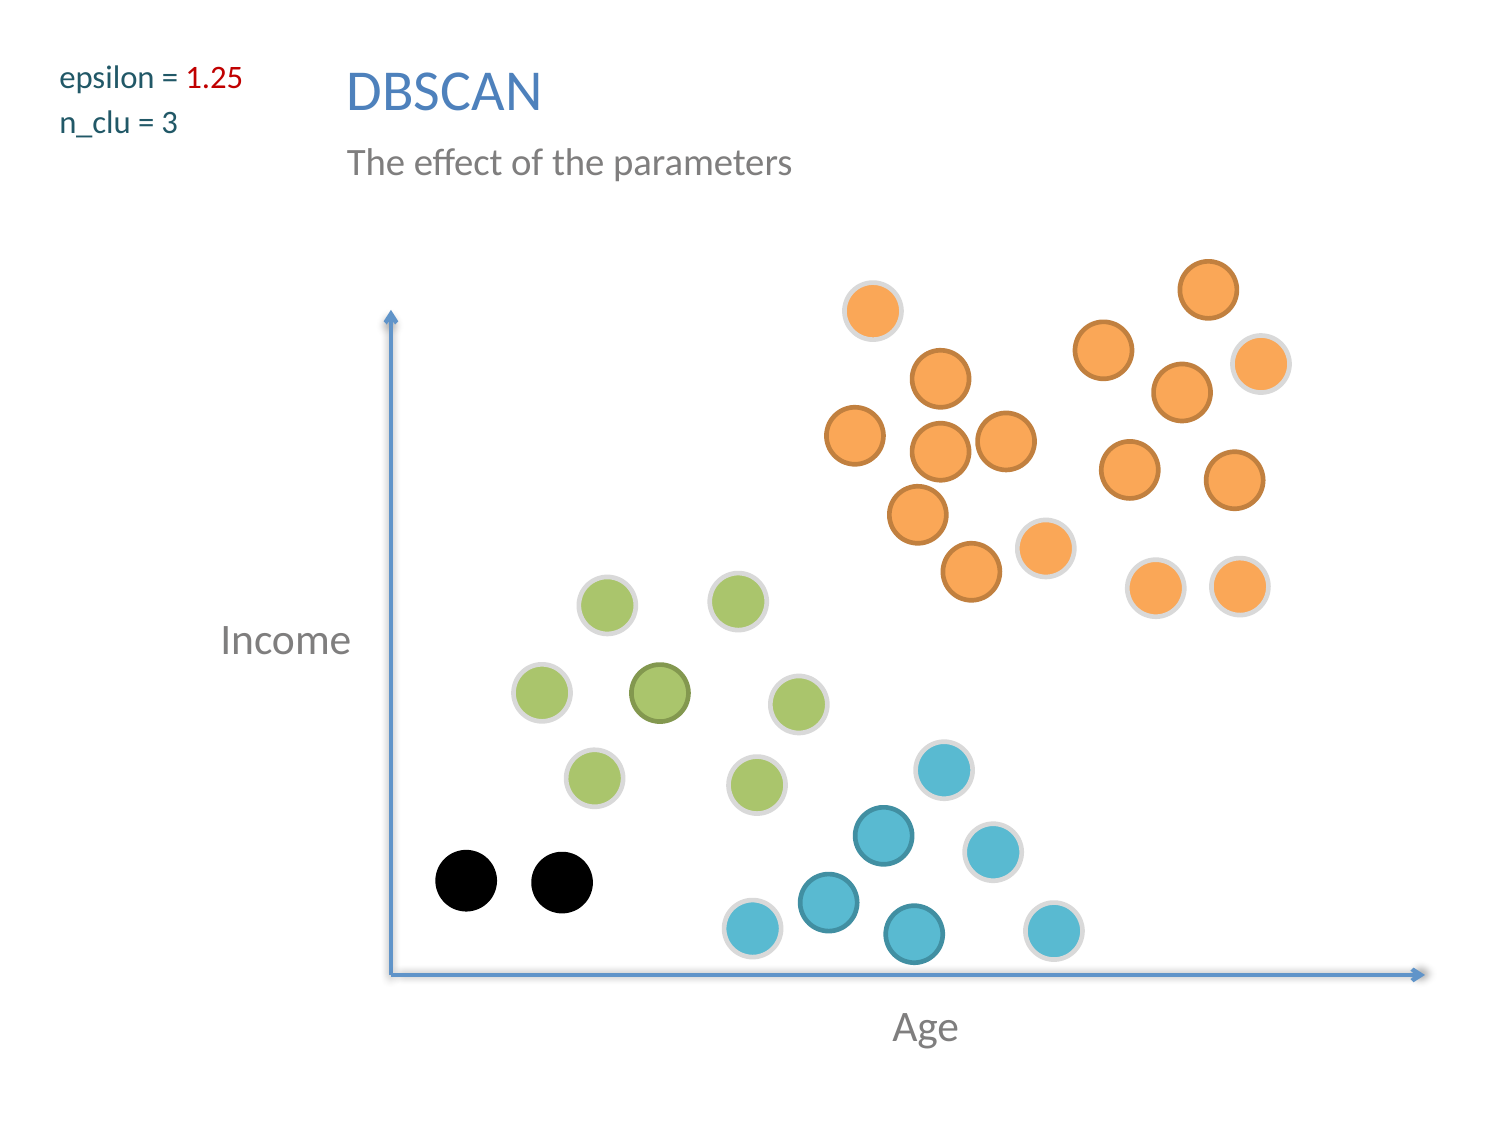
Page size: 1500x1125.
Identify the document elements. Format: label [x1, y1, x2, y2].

text_box [57, 59, 279, 146]
text_box [890, 1003, 980, 1058]
text_box [218, 616, 382, 671]
text_box [344, 59, 1475, 190]
text_box [390, 261, 1426, 976]
